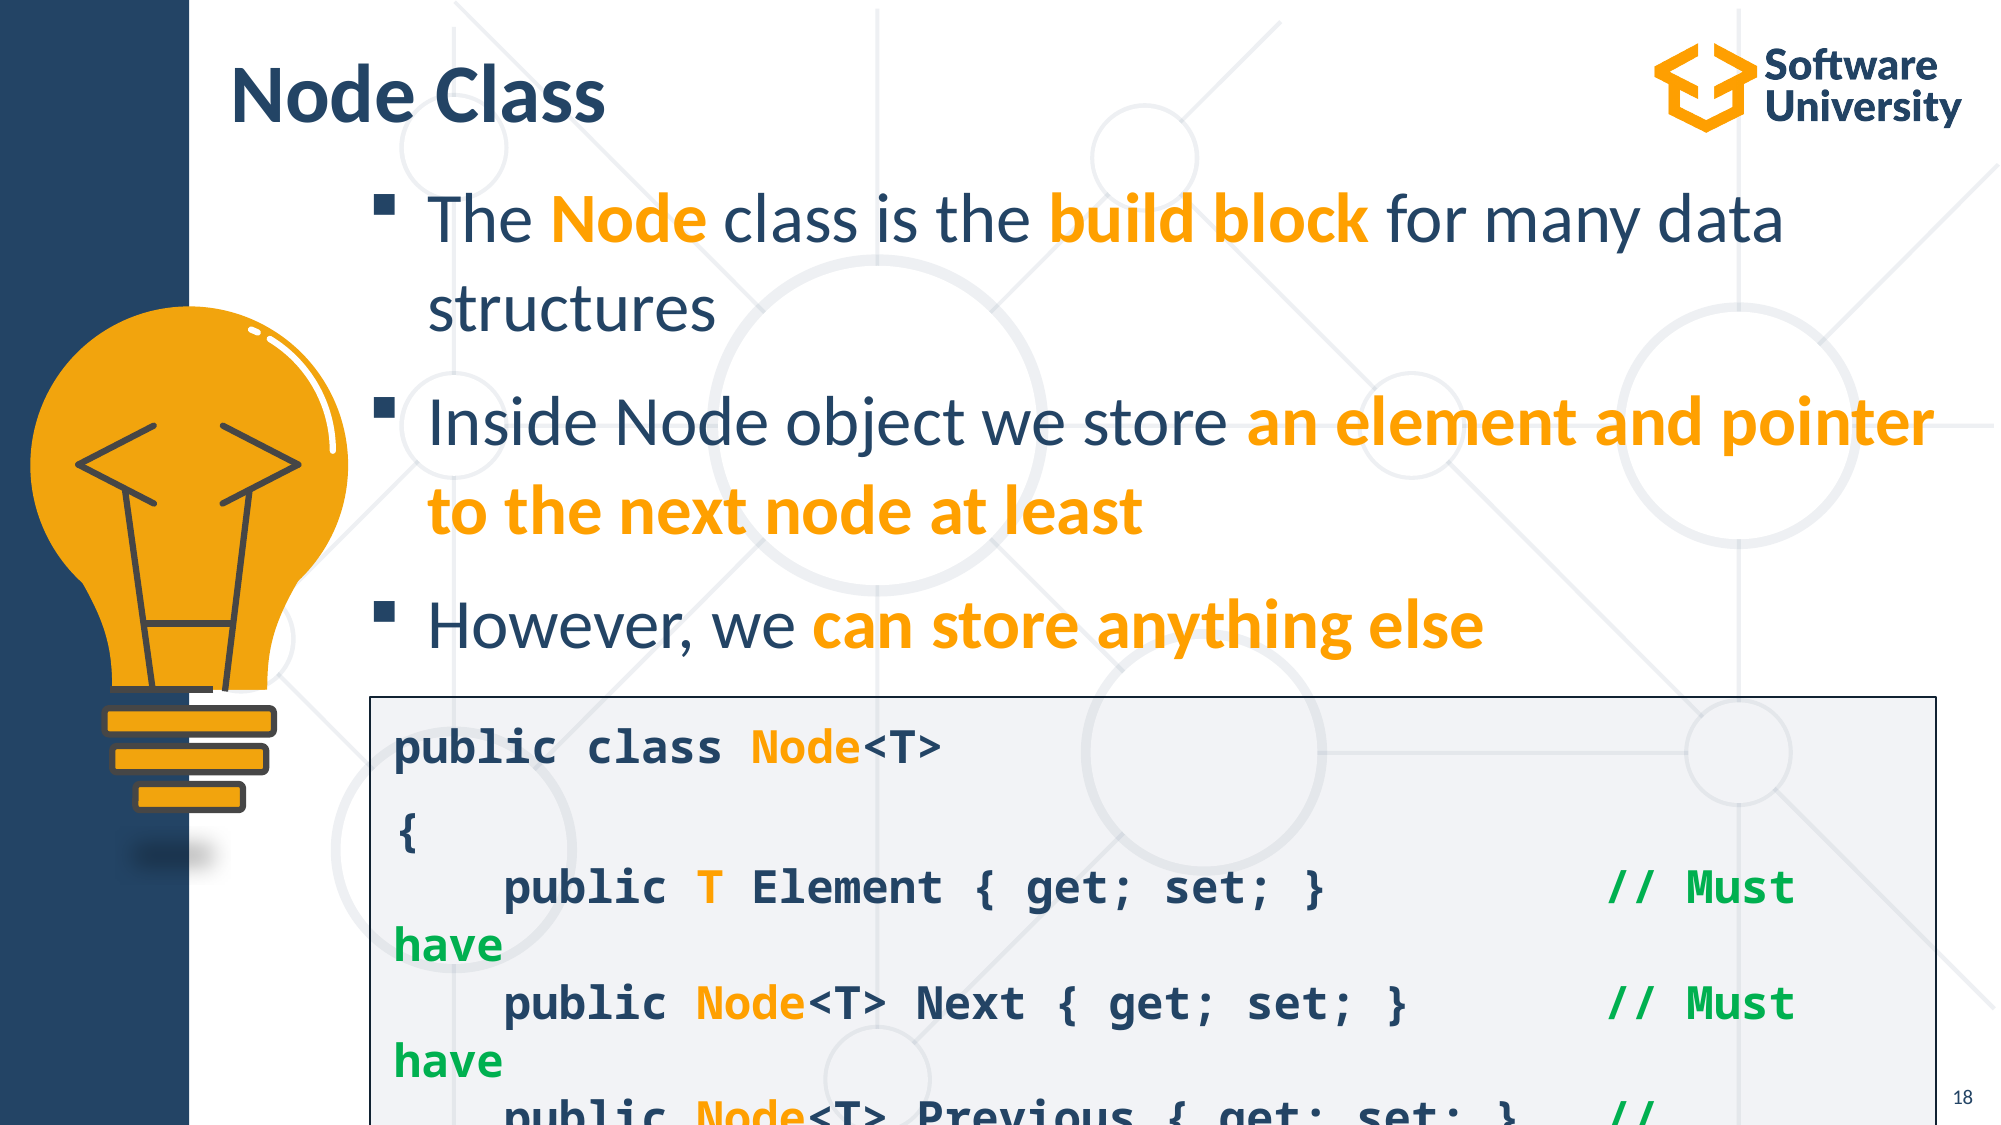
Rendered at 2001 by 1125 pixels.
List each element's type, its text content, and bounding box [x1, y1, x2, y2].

picture [1641, 31, 1973, 145]
slide_number 18 [1927, 1067, 1989, 1117]
list The Node class is the build block for many data structures Inside Node object we store an element and pointer to the next node at least However, we can store anything else [350, 161, 2000, 1072]
title Node Class [212, 16, 1628, 162]
text_box public class Node<T> { public T Element { get; set; } // Must have public Node<T> Next { get; set; } // Must have public Node<T> Previous { get; set; } // Additional } [370, 697, 1937, 1125]
